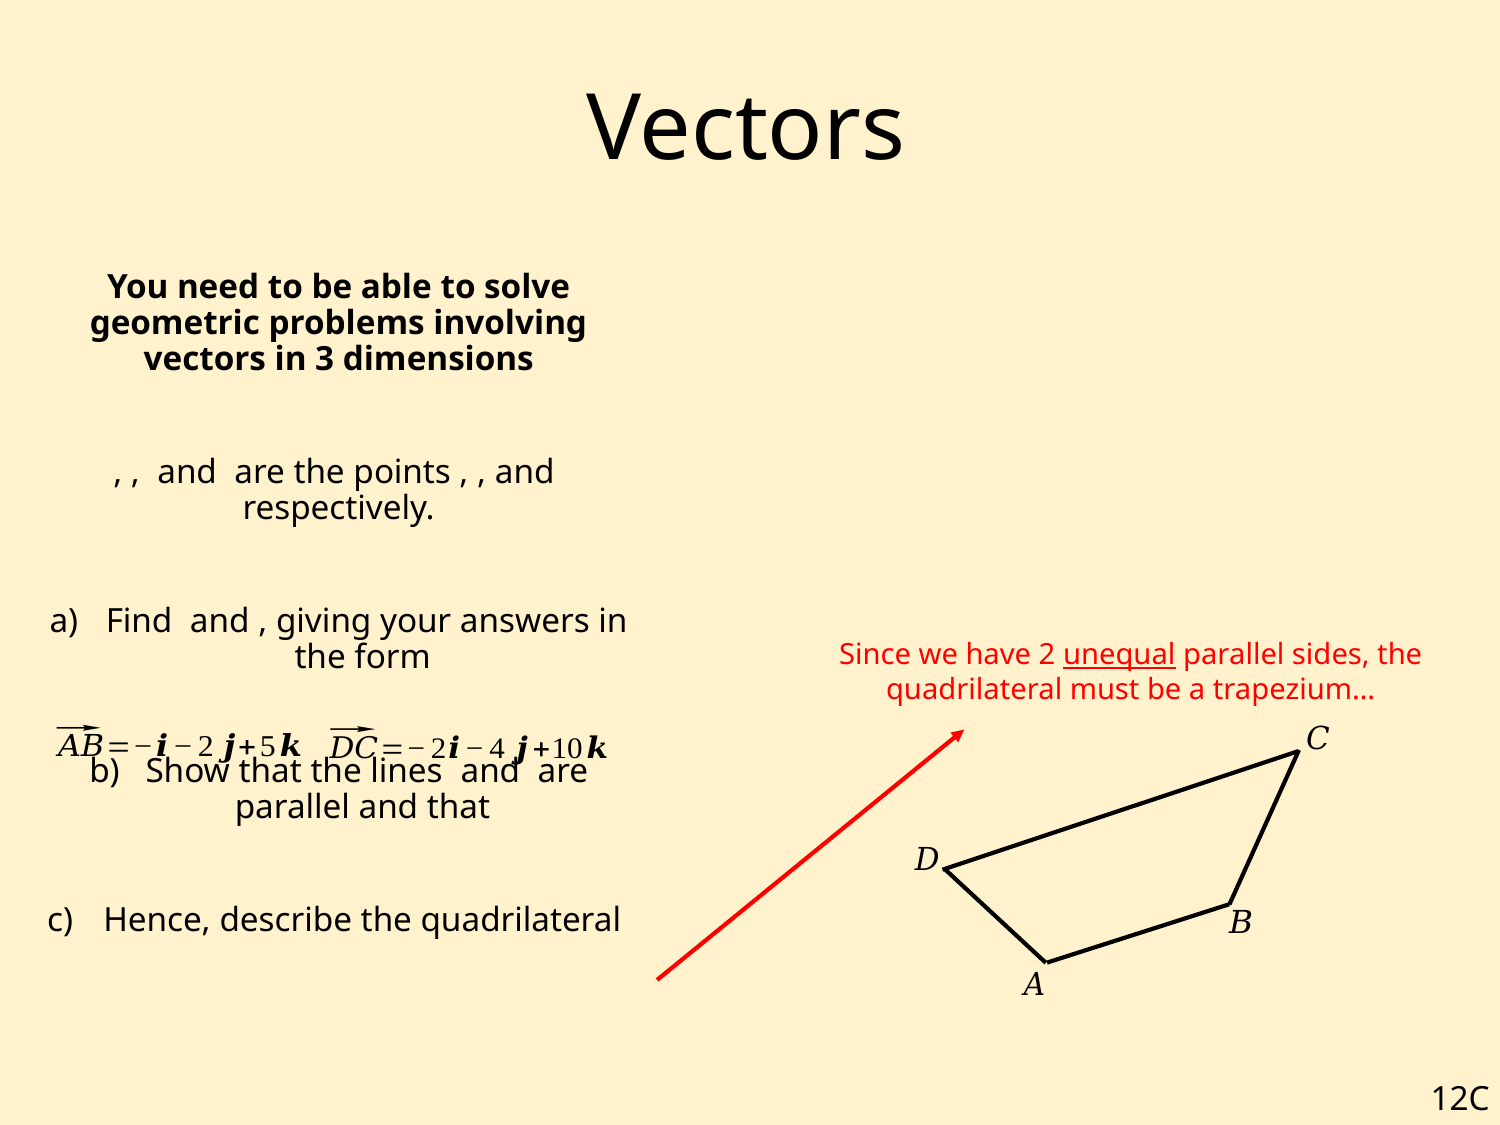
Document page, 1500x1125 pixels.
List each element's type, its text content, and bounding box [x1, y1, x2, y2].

title Vectors [98, 21, 1393, 239]
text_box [1047, 904, 1230, 963]
text_box 12C [1415, 1069, 1500, 1125]
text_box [945, 869, 1046, 963]
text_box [1229, 749, 1299, 905]
text_box Since we have 2 unequal parallel sides, the quadrilateral must be a trapezium… [783, 628, 1479, 713]
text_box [942, 751, 1229, 870]
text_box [657, 729, 965, 980]
